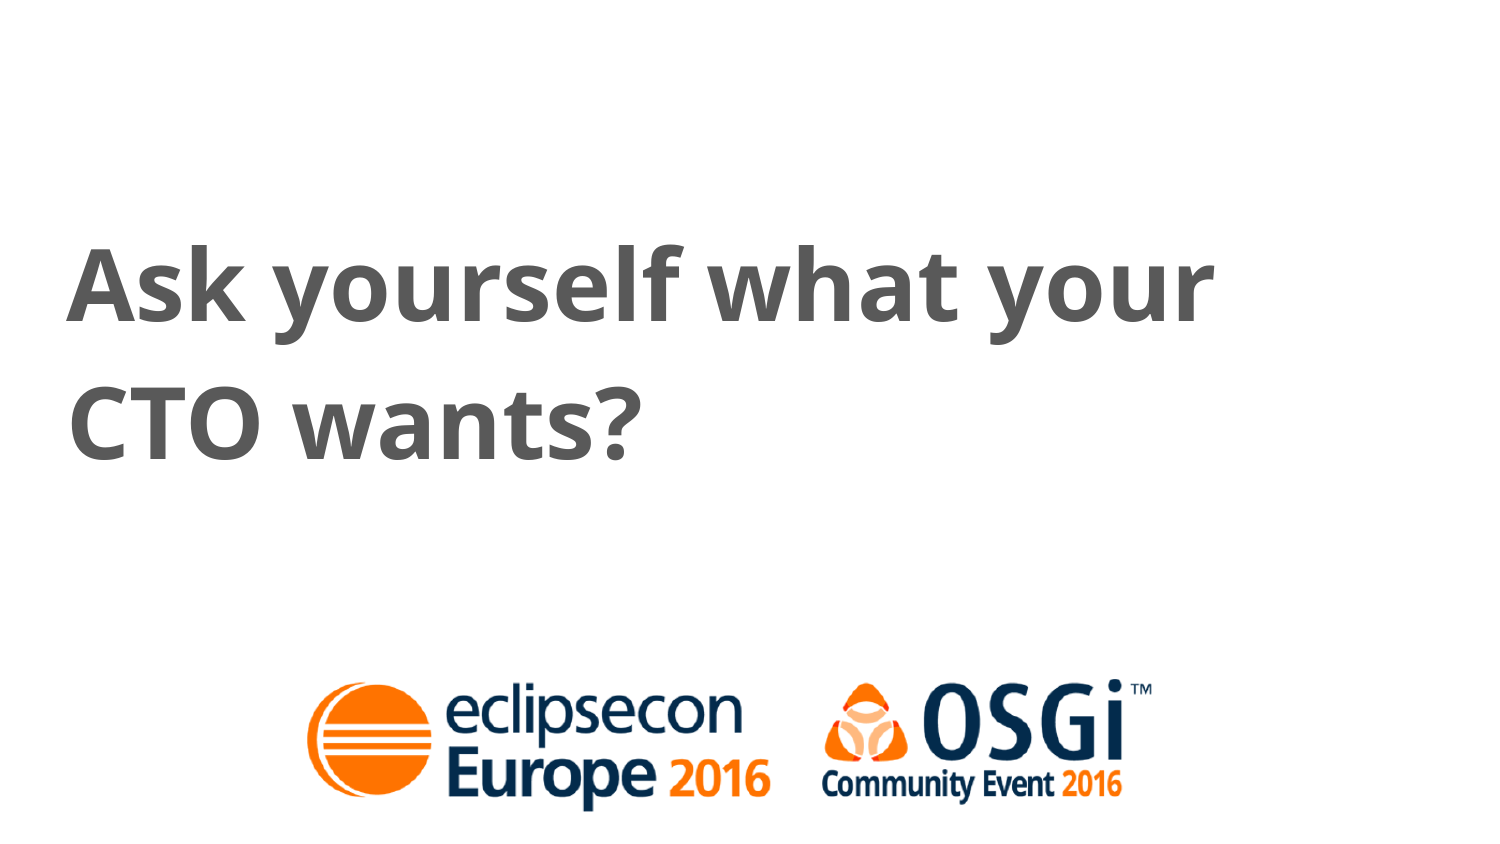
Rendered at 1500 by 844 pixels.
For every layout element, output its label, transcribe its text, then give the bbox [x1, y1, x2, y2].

picture [0, 632, 1500, 844]
list Ask yourself what your CTO wants? [51, 189, 1449, 750]
